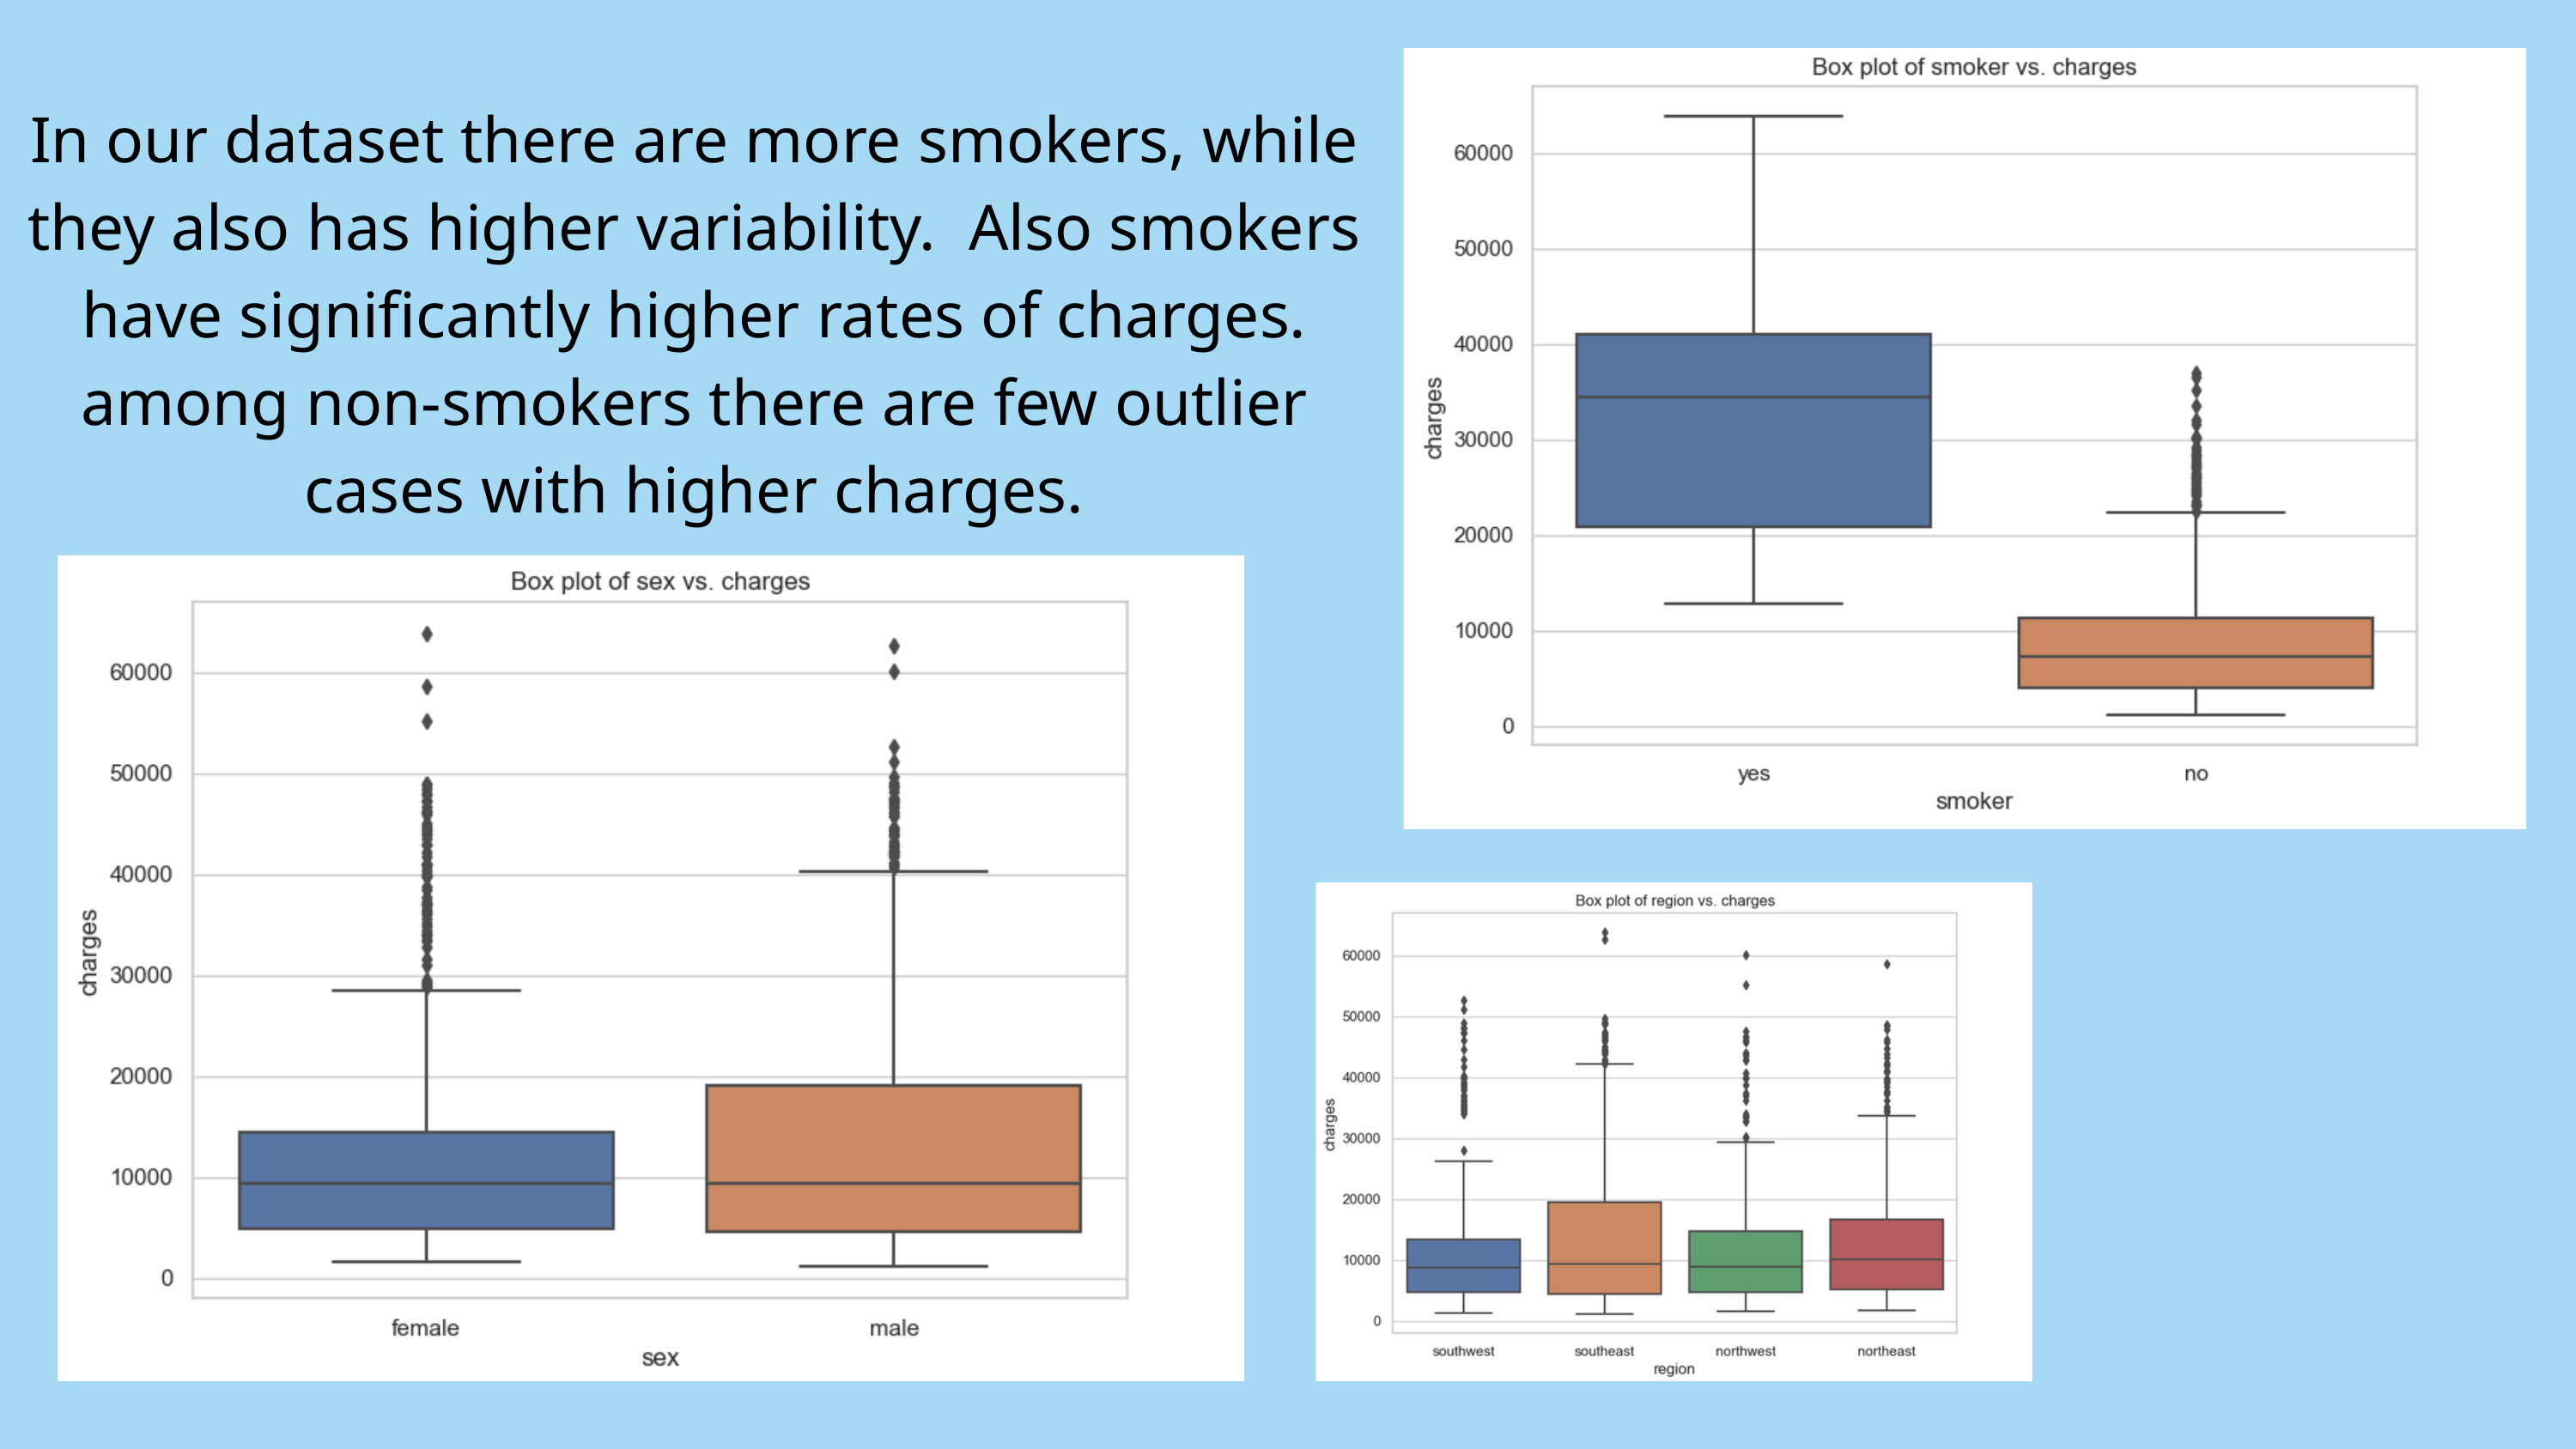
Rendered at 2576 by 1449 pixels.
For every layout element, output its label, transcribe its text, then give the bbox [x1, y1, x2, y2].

text_box In our dataset there are more smokers, while they also has higher variability. Also smokers have significantly higher rates of charges. among non-smokers there are few outlier cases with higher charges. [26, 88, 1364, 526]
text_box [1403, 48, 2527, 829]
text_box [1315, 882, 2032, 1381]
text_box [58, 555, 1245, 1381]
